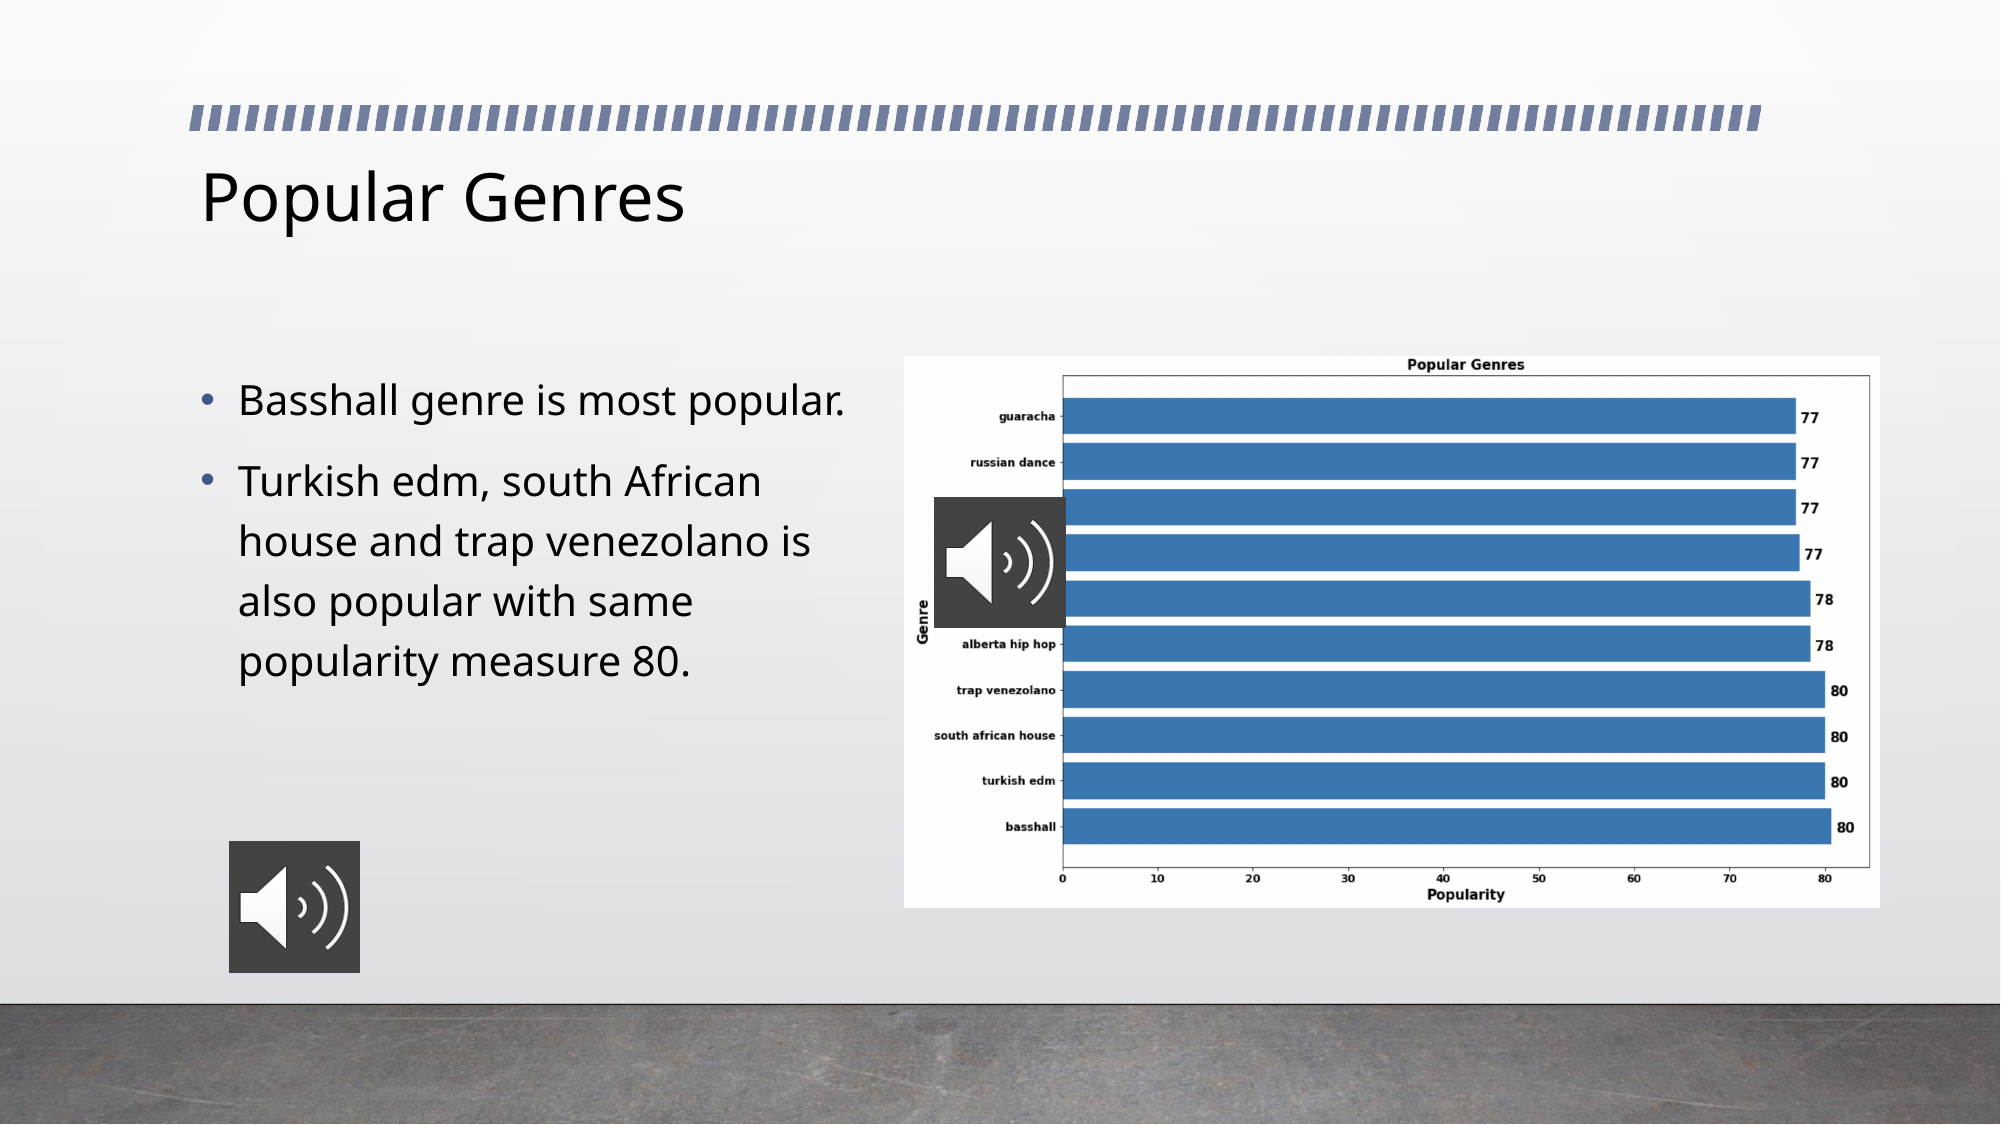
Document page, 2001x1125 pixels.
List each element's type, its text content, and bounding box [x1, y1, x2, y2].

list Basshall genre is most popular. Turkish edm, south African house and trap venezolano is also popular with same popularity measure 80. [185, 356, 867, 897]
picture [903, 356, 1880, 908]
title Popular Genres [185, 156, 1761, 329]
picture [0, 1004, 2000, 1124]
picture [227, 840, 362, 975]
